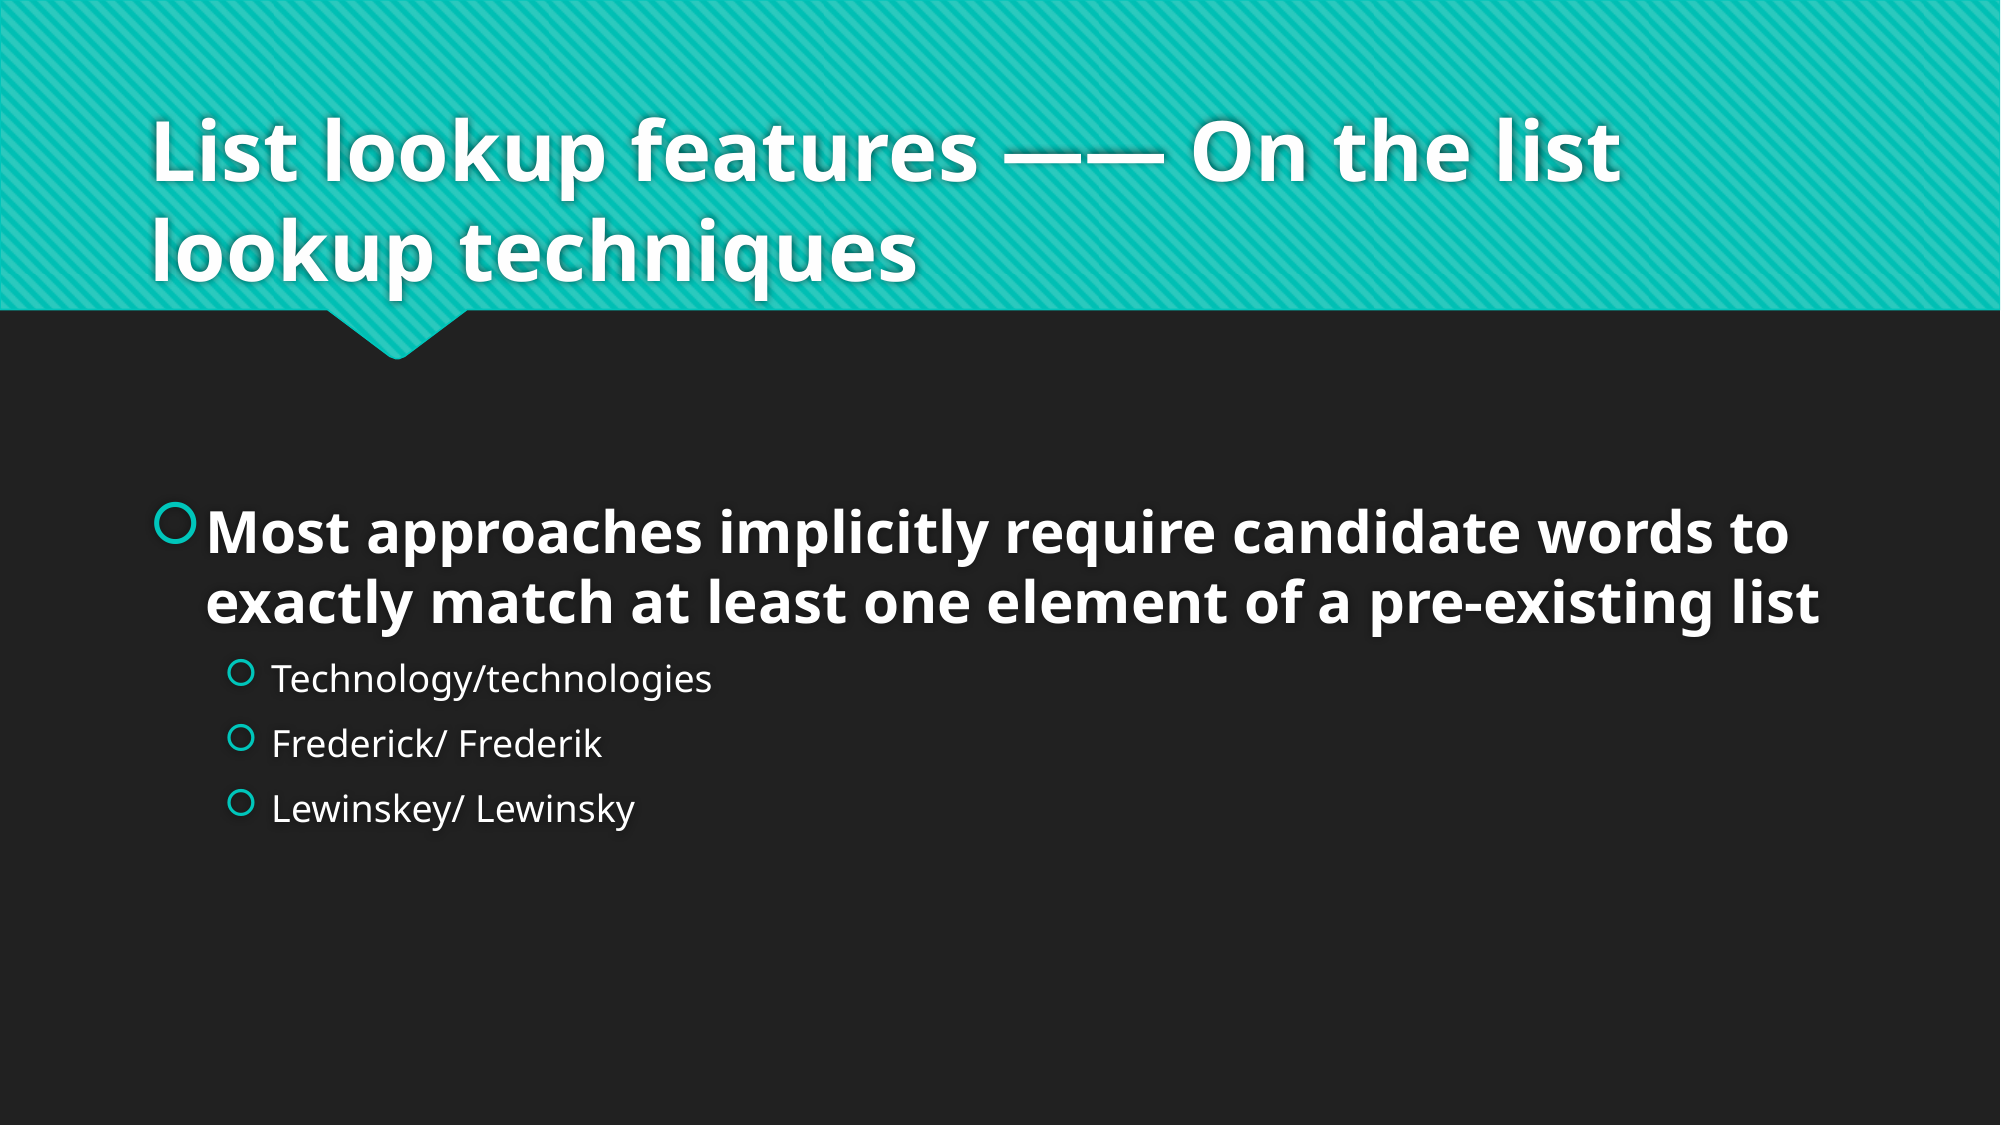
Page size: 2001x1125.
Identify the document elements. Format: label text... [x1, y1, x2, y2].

title List lookup features —— On the list lookup techniques [134, 146, 1869, 306]
list Most approaches implicitly require candidate words to exactly match at least one element of a pre-existing list Technology/technologies Frederick/ Frederik Lewinskey/ Lewinsky [134, 364, 1866, 962]
